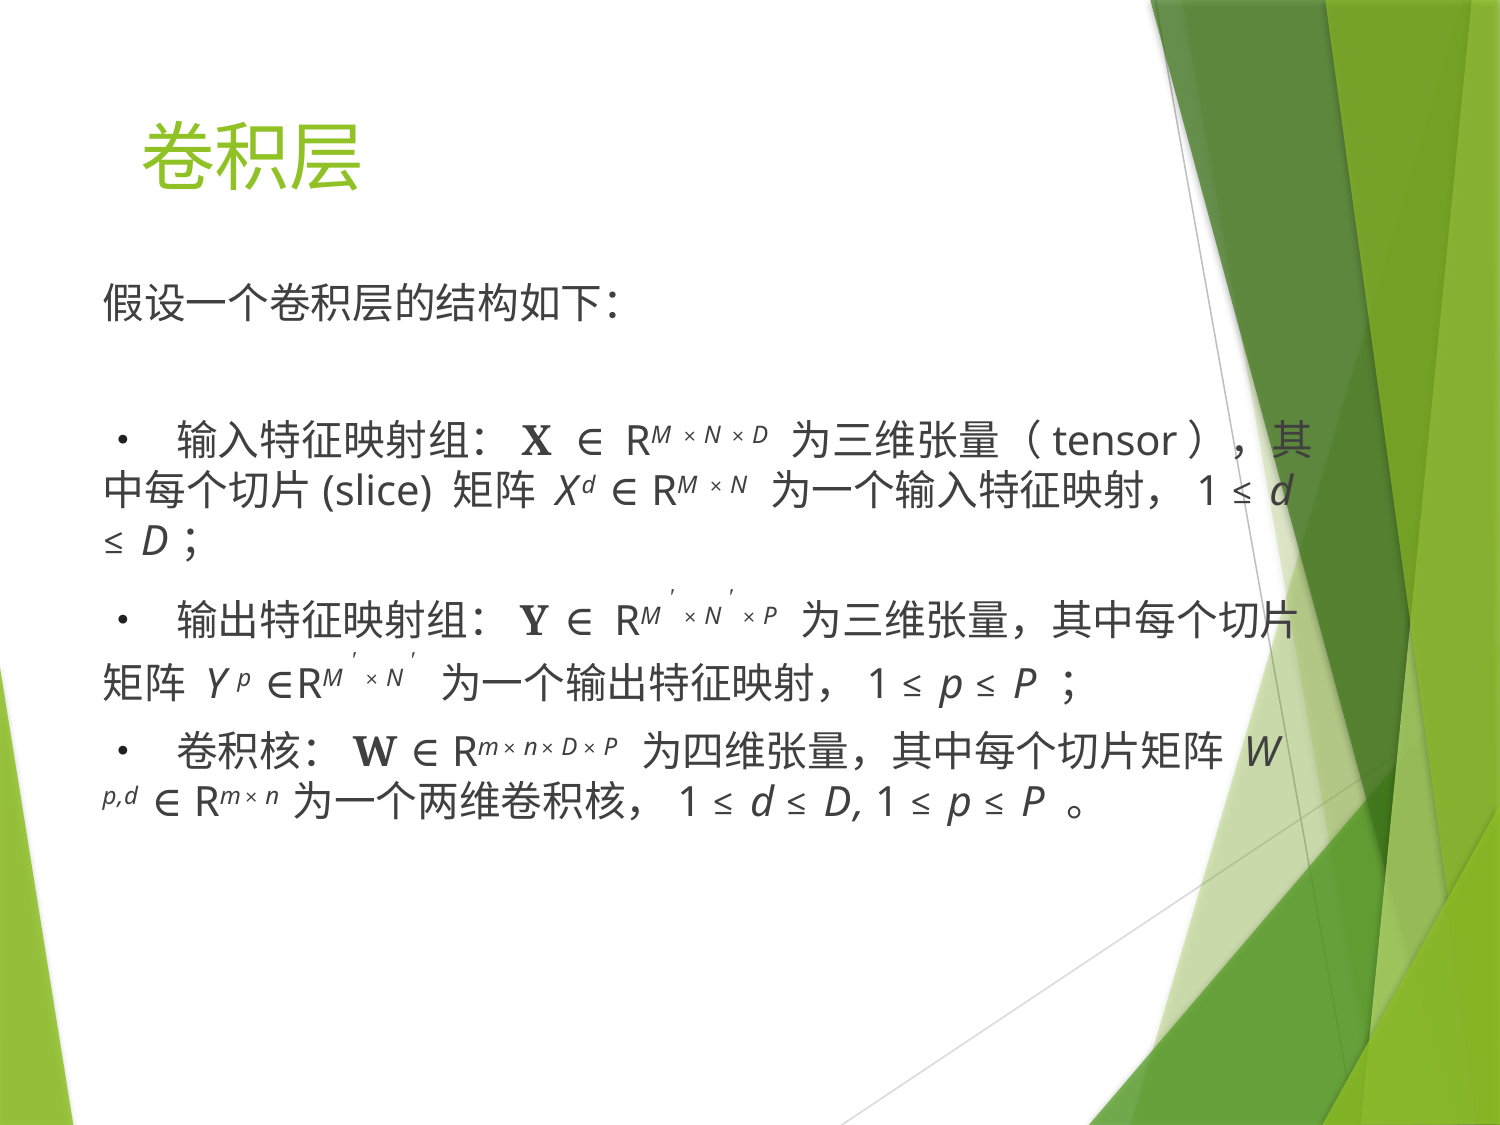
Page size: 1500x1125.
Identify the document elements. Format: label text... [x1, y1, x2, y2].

list 假设一个卷积层的结构如下： • 输入特征映射组：X ∈ RM ×N ×D 为三维张量（tensor），其中每个切片(slice) 矩阵 Xd ∈ RM ×N 为一个输入特征映射，1 ≤ d ≤ D； • 输出特征映射组：Y ∈ RM′ ×N′ ×P 为三维张量，其中每个切片矩阵 Y p ∈RM′ ×N′ 为一个输出特征映射，1 ≤ p ≤ P ； • 卷积核：W ∈ Rm×n×D×P 为四维张量，其中每个切片矩阵 W p,d ∈ Rm×n为一个两维卷积核，1 ≤ d ≤ D, 1 ≤ p ≤ P 。 [87, 269, 1340, 1025]
title 卷积层 [125, 101, 1375, 304]
